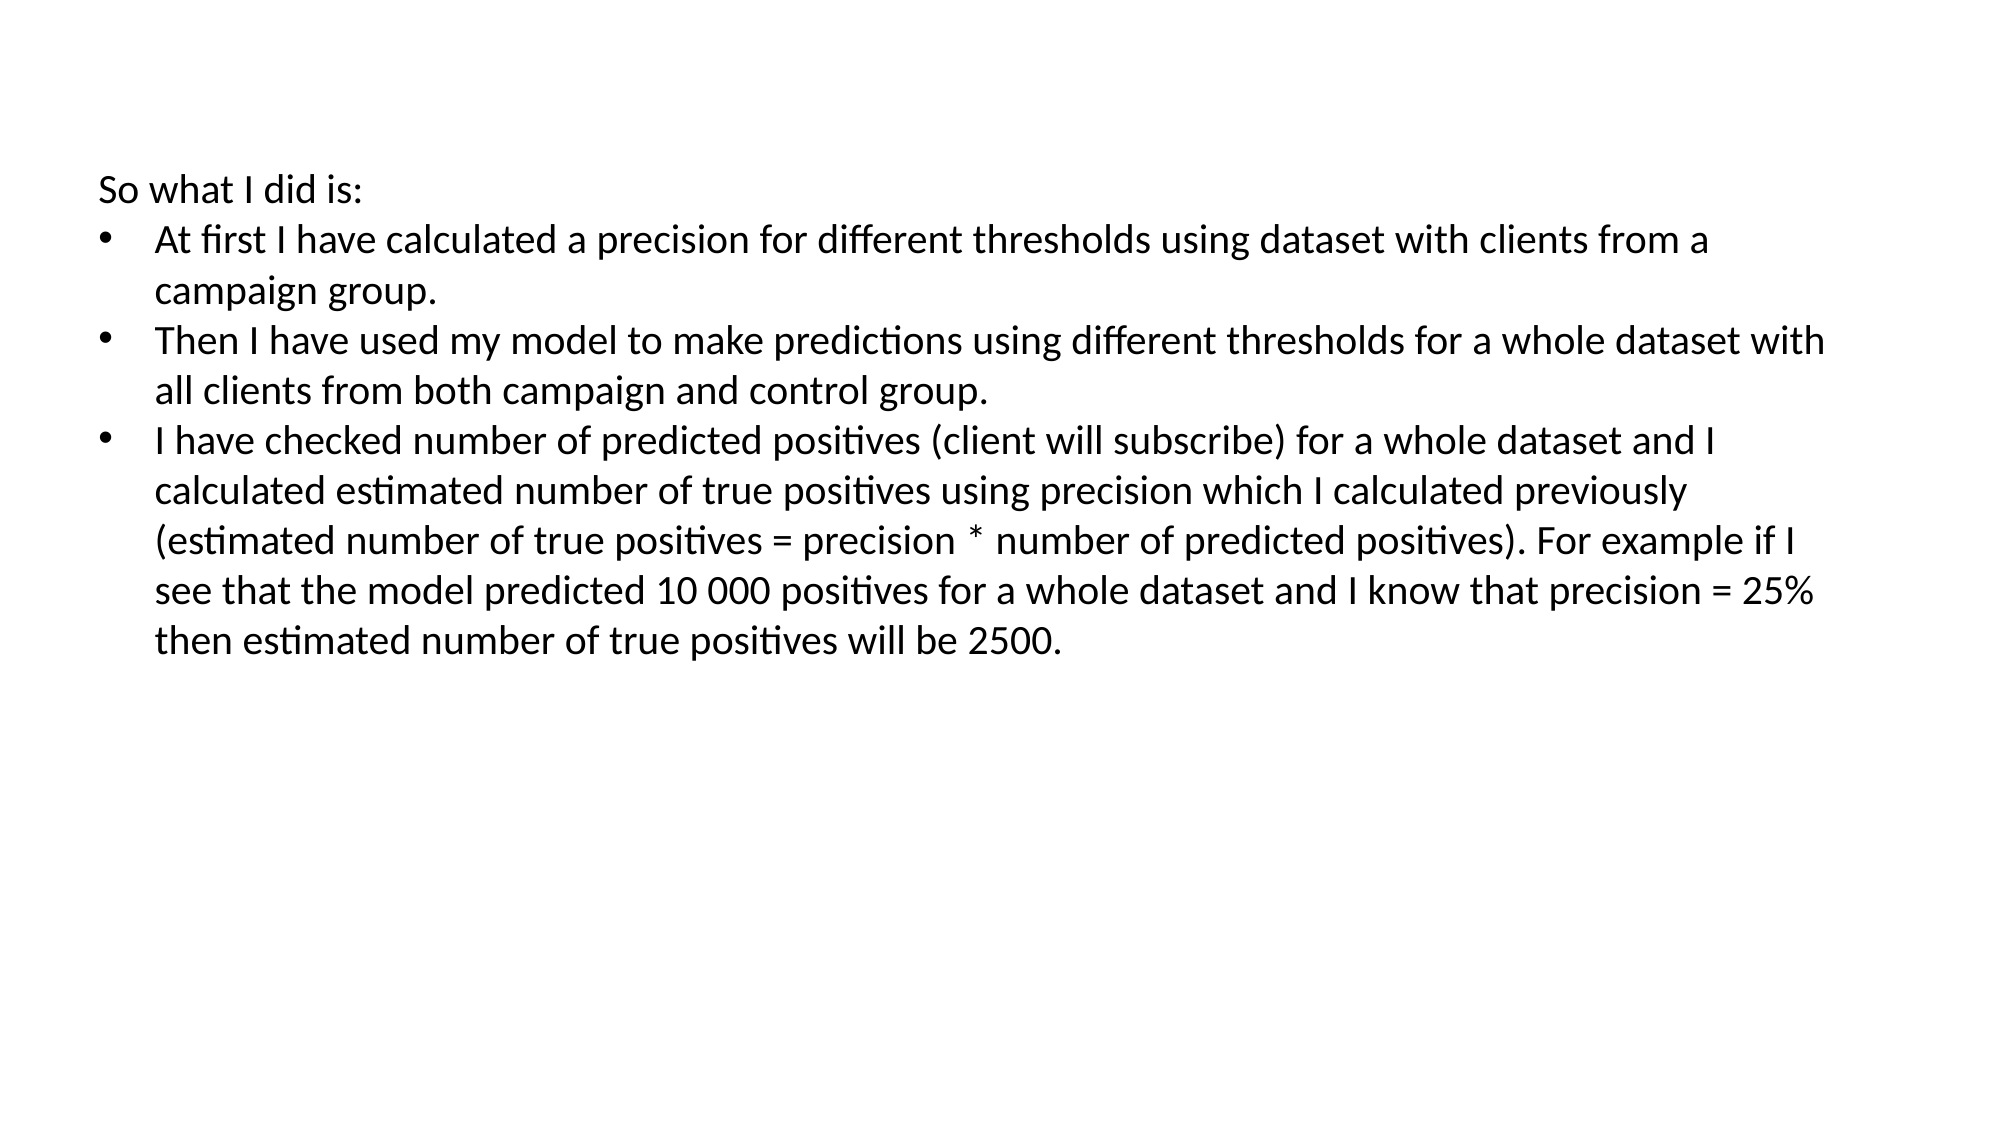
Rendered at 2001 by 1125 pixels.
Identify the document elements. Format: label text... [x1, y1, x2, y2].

text_box So what I did is: At first I have calculated a precision for different thresholds using dataset with clients from a campaign group. Then I have used my model to make predictions using different thresholds for a whole dataset with all clients from both campaign and control group. I have checked number of predicted positives (client will subscribe) for a whole dataset and I calculated estimated number of true positives using precision which I calculated previously (estimated number of true positives = precision * number of predicted positives). For example if I see that the model predicted 10 000 positives for a whole dataset and I know that precision = 25% then estimated number of true positives will be 2500. [83, 154, 1871, 1040]
